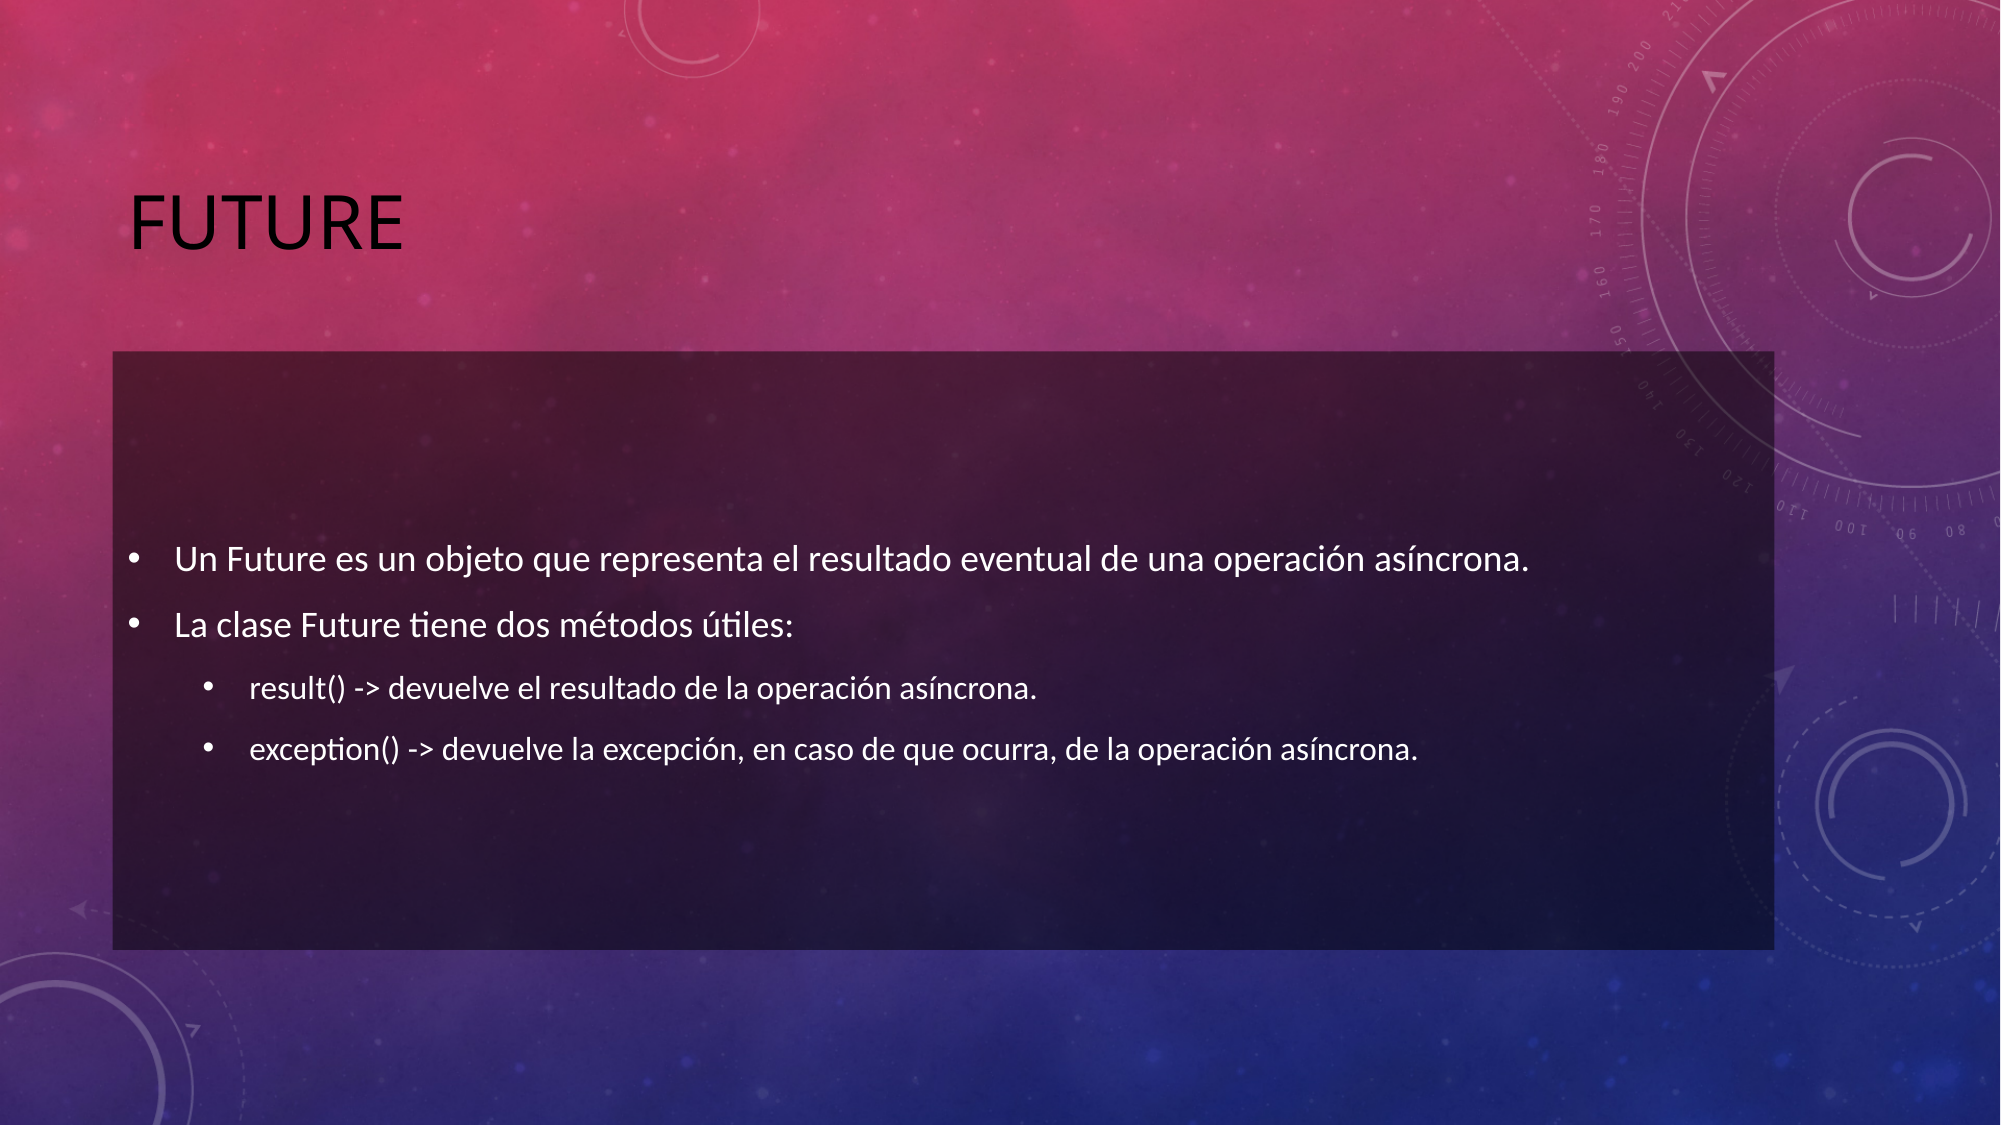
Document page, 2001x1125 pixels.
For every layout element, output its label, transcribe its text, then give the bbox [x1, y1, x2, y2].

list Un Future es un objeto que representa el resultado eventual de una operación asíncrona. La clase Future tiene dos métodos útiles: result() -> devuelve el resultado de la operación asíncrona. exception() -> devuelve la excepción, en caso de que ocurra, de la operación asíncrona. [112, 351, 1775, 950]
picture [0, 0, 2001, 1125]
title Future [112, 99, 1775, 339]
